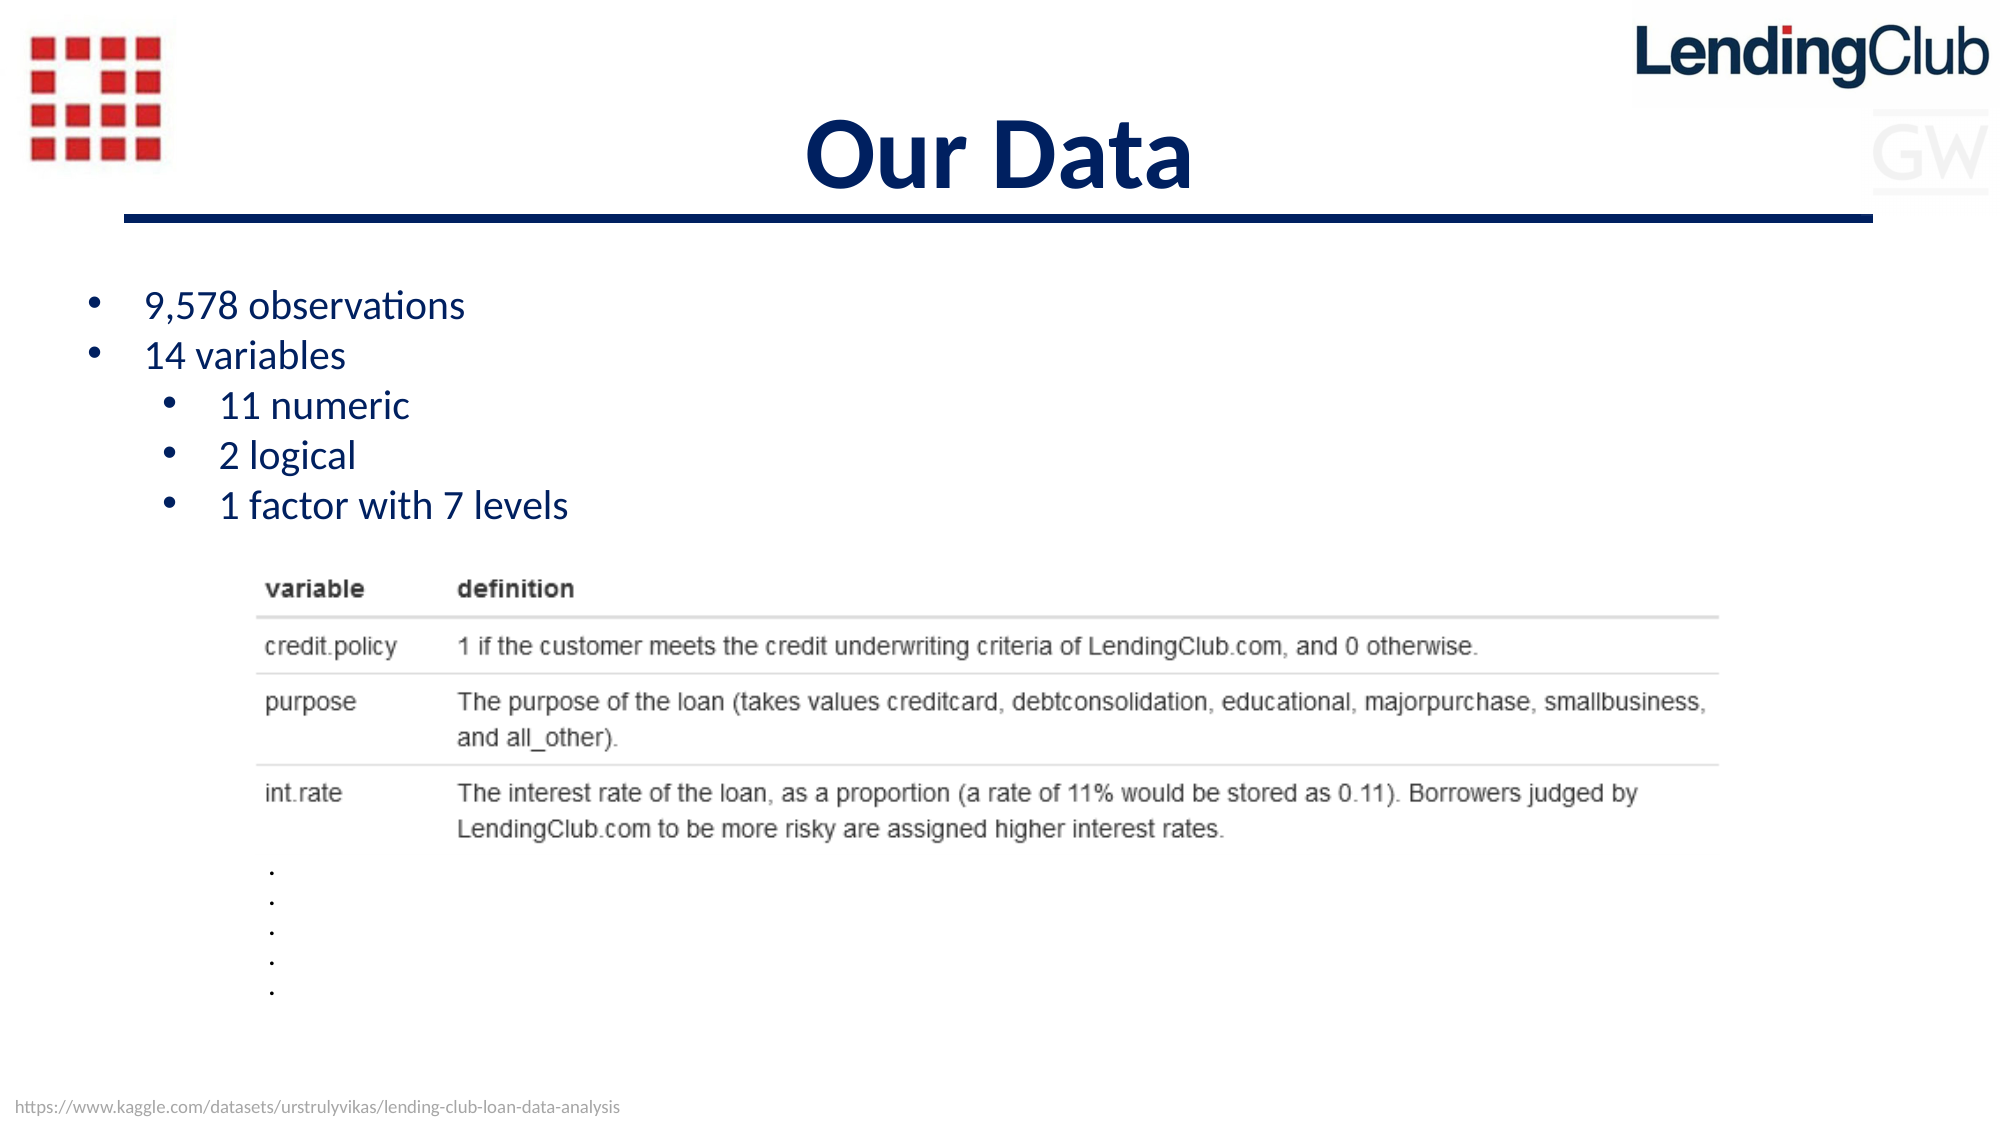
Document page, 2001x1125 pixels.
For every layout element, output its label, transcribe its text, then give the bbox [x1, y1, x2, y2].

picture [0, 0, 177, 193]
text_box Our Data [0, 77, 1861, 217]
text_box 9,578 observations 14 variables 11 numeric 2 logical 1 factor with 7 levels [72, 270, 2000, 535]
picture [1632, 0, 2000, 216]
text_box https://www.kaggle.com/datasets/urstrulyvikas/lending-club-loan-data-analysis [0, 1087, 970, 1125]
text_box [253, 562, 1744, 1010]
